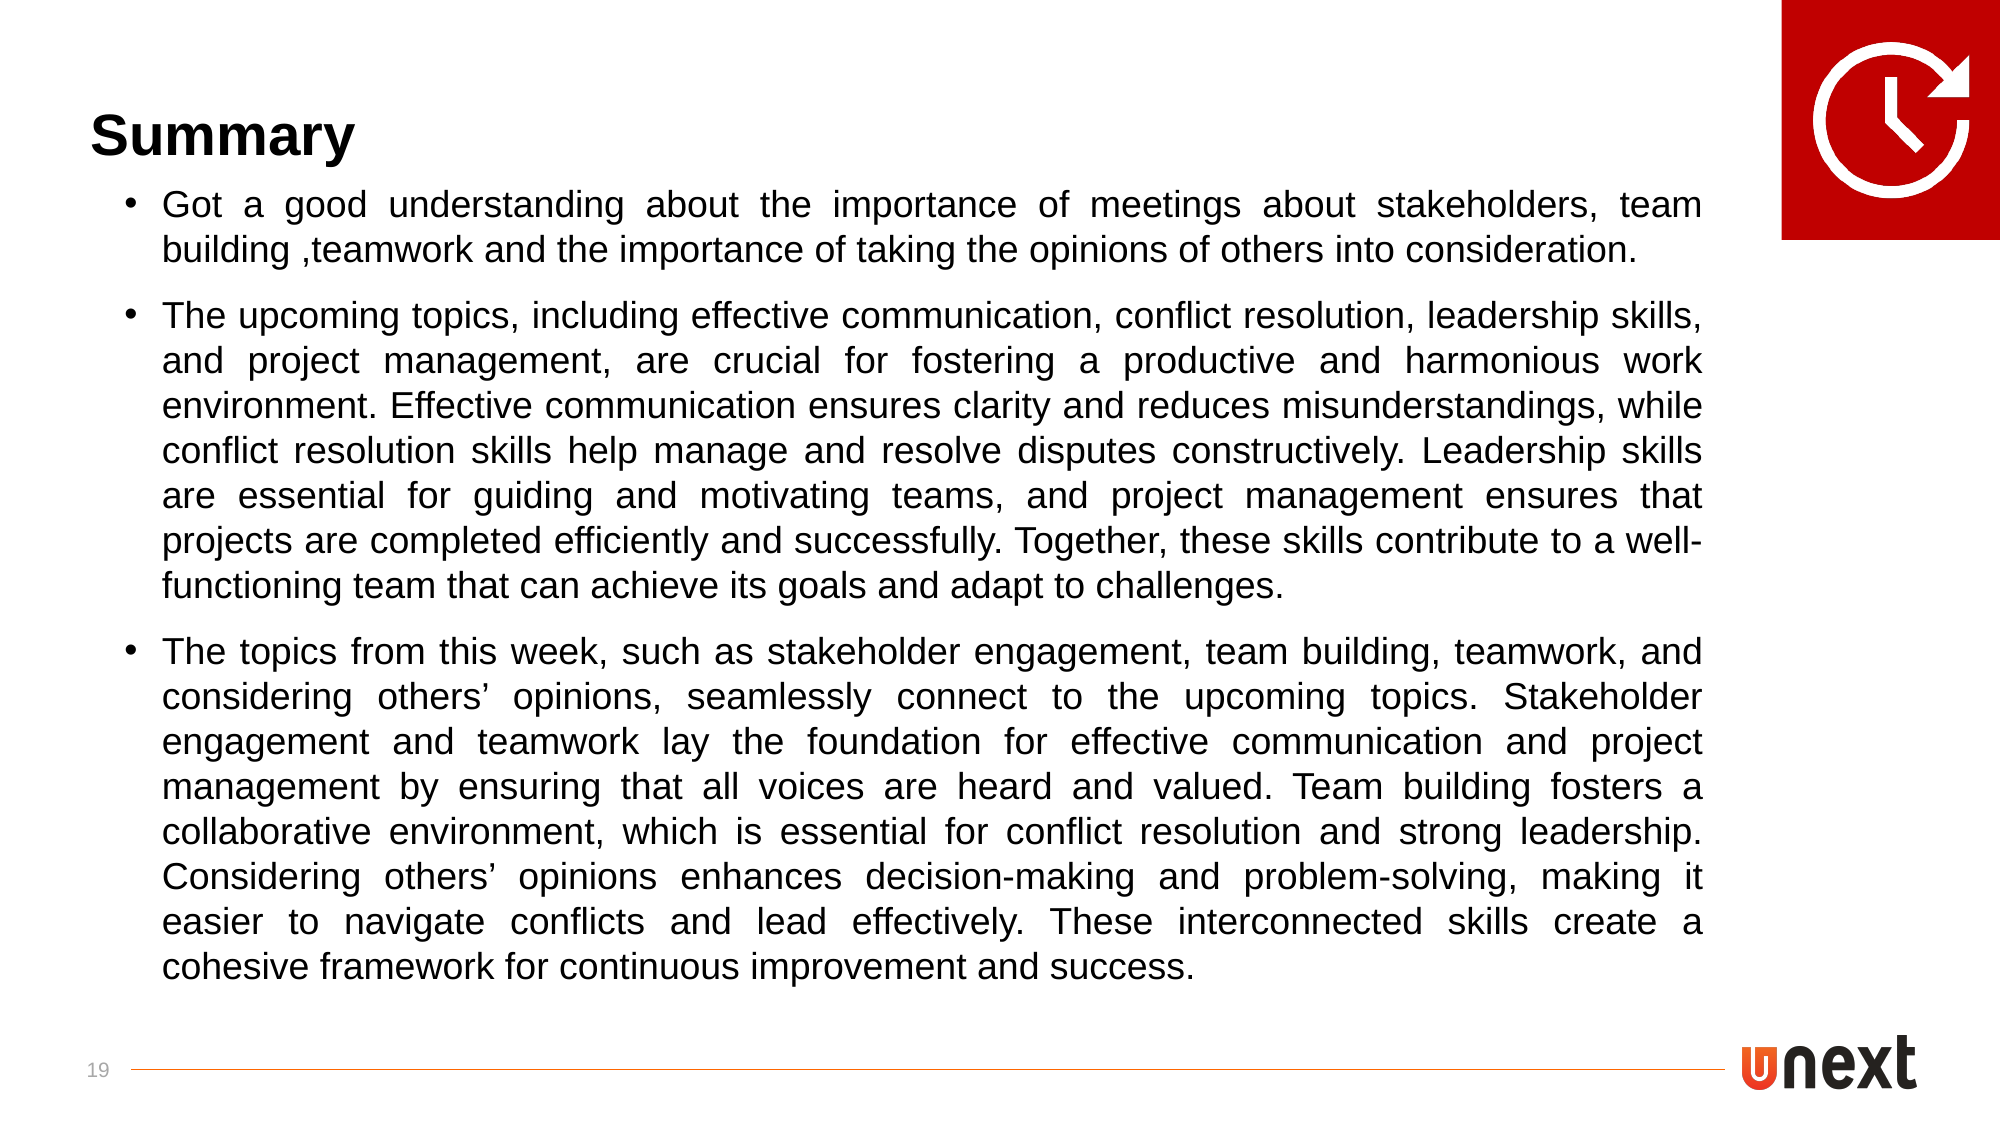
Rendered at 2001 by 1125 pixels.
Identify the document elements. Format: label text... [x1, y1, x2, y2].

picture [1742, 1035, 1917, 1090]
picture [1791, 21, 1990, 219]
text_box [1781, 0, 2000, 241]
title Summary [76, 78, 1791, 196]
slide_number 19 [48, 1047, 110, 1091]
text_box Got a good understanding about the importance of meetings about stakeholders, team building ,teamwork and the importance of taking the opinions of others into consideration. The upcoming topics, including effective communication, conflict resolution, leadership skills, and project management, are crucial for fostering a productive and harmonious work environment. Effective communication ensures clarity and reduces misunderstandings, while conflict resolution skills help manage and resolve disputes constructively. Leadership skills are essential for guiding and motivating teams, and project management ensures that projects are completed efficiently and successfully. Together, these skills contribute to a well-functioning team that can achieve its goals and adapt to challenges. The topics from this week, such as stakeholder engagement, team building, teamwork, and considering others’ opinions, seamlessly connect to the upcoming topics. Stakeholder engagement and teamwork lay the foundation for effective communication and project management by ensuring that all voices are heard and valued. Team building fosters a collaborative environment, which is essential for conflict resolution and strong leadership. Considering others’ opinions enhances decision-making and problem-solving, making it easier to navigate conflicts and lead effectively. These interconnected skills create a cohesive framework for continuous improvement and success. [109, 172, 1718, 831]
